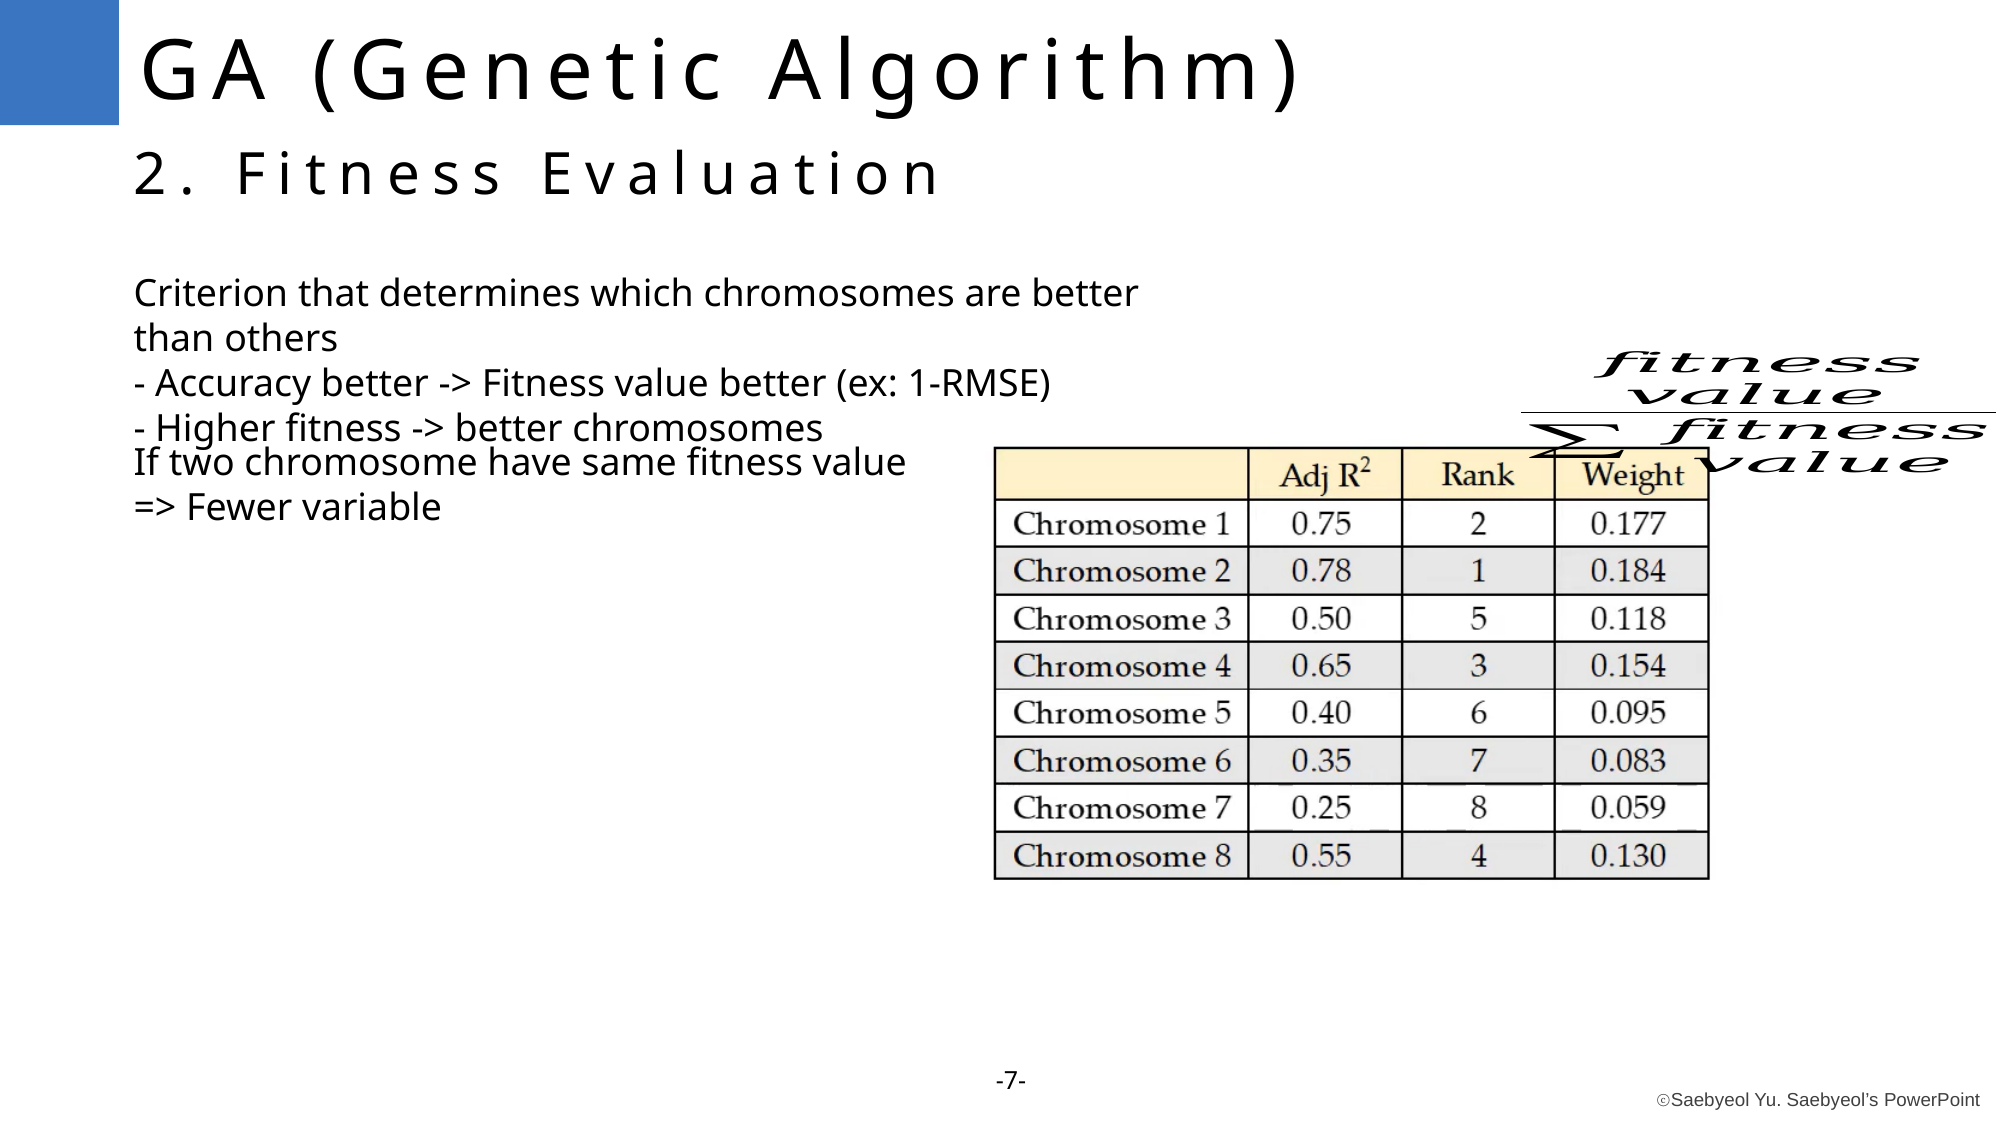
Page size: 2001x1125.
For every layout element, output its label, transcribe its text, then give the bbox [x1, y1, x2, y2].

text_box If two chromosome have same fitness value => Fewer variable [118, 430, 965, 536]
text_box 2. Fitness Evaluation [118, 129, 1347, 214]
text_box [0, 0, 120, 126]
text_box Criterion that determines which chromosomes are better than others - Accuracy better -> Fitness value better (ex: 1-RMSE) - Higher fitness -> better chromosomes [118, 261, 1240, 430]
picture [965, 430, 1729, 893]
text_box GA (Genetic Algorithm) [124, 9, 1355, 124]
slide_number -7- [958, 1038, 1041, 1125]
